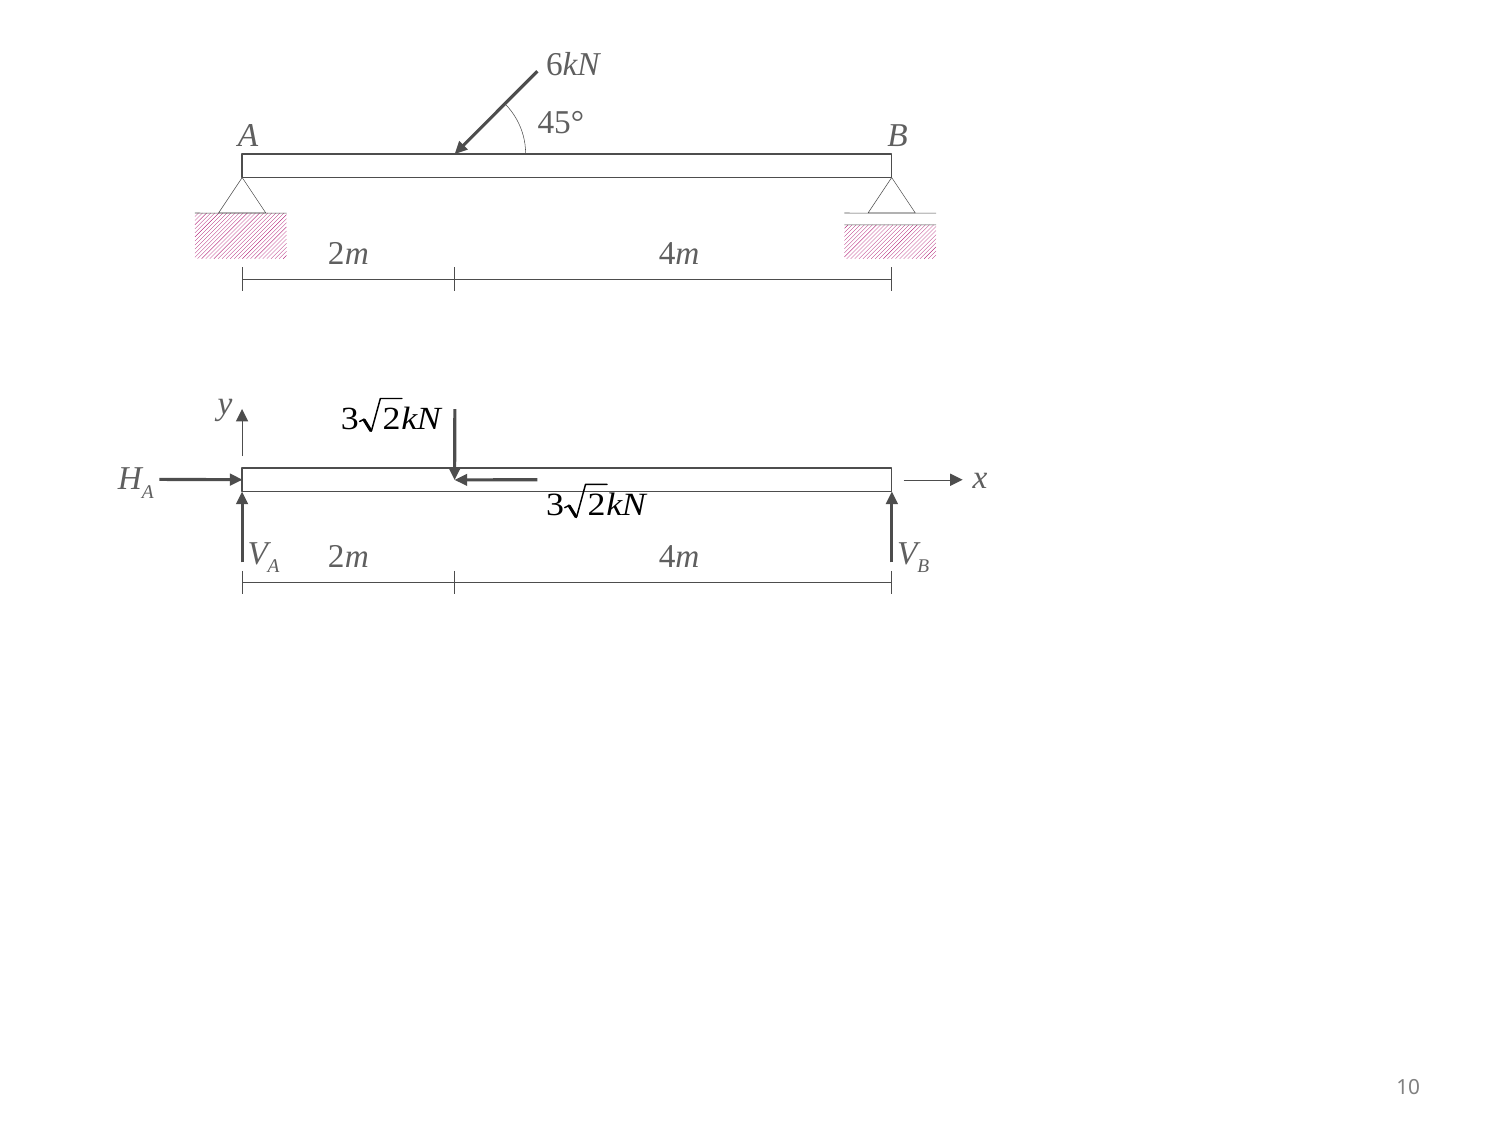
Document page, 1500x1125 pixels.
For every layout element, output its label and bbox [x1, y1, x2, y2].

text_box [241, 526, 892, 595]
text_box [88, 448, 331, 580]
text_box [661, 513, 955, 580]
text_box [195, 373, 1010, 504]
text_box [194, 34, 940, 260]
text_box [241, 223, 892, 291]
text_box [336, 513, 656, 524]
